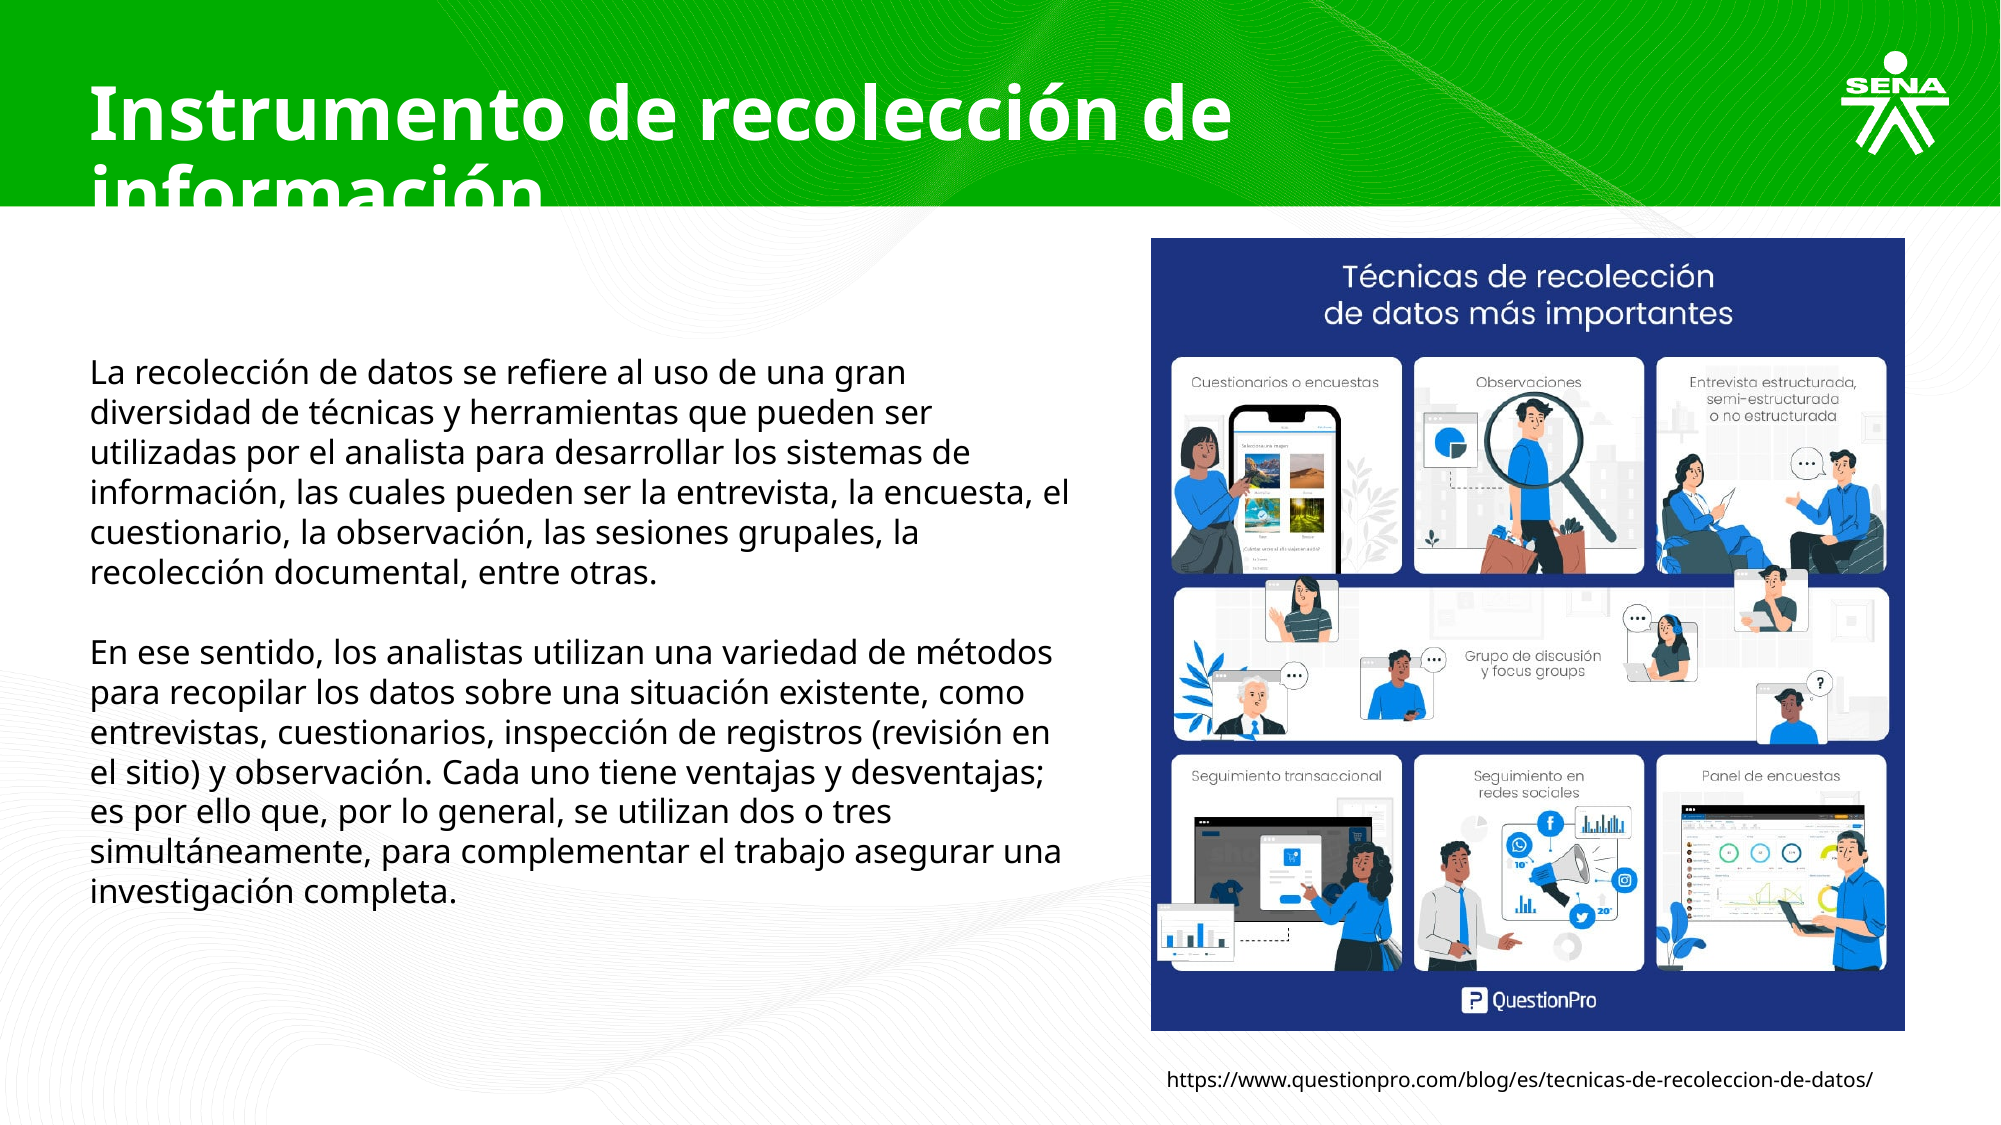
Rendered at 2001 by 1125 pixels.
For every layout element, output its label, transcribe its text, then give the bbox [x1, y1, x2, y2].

text_box Instrumento de recolección de información [74, 68, 1685, 155]
picture [0, 0, 2001, 1125]
text_box https://www.questionpro.com/blog/es/tecnicas-de-recoleccion-de-datos/ [1151, 1059, 1930, 1100]
text_box La recolección de datos se refiere al uso de una gran diversidad de técnicas y herramientas que pueden ser utilizadas por el analista para desarrollar los sistemas de información, las cuales pueden ser la entrevista, la encuesta, el cuestionario, la observación, las sesiones grupales, la recolección documental, entre otras. En ese sentido, los analistas utilizan una variedad de métodos para recopilar los datos sobre una situación existente, como entrevistas, cuestionarios, inspección de registros (revisión en el sitio) y observación. Cada uno tiene ventajas y desventajas; es por ello que, por lo general, se utilizan dos o tres simultáneamente, para complementar el trabajo asegurar una investigación completa. [74, 344, 1094, 918]
